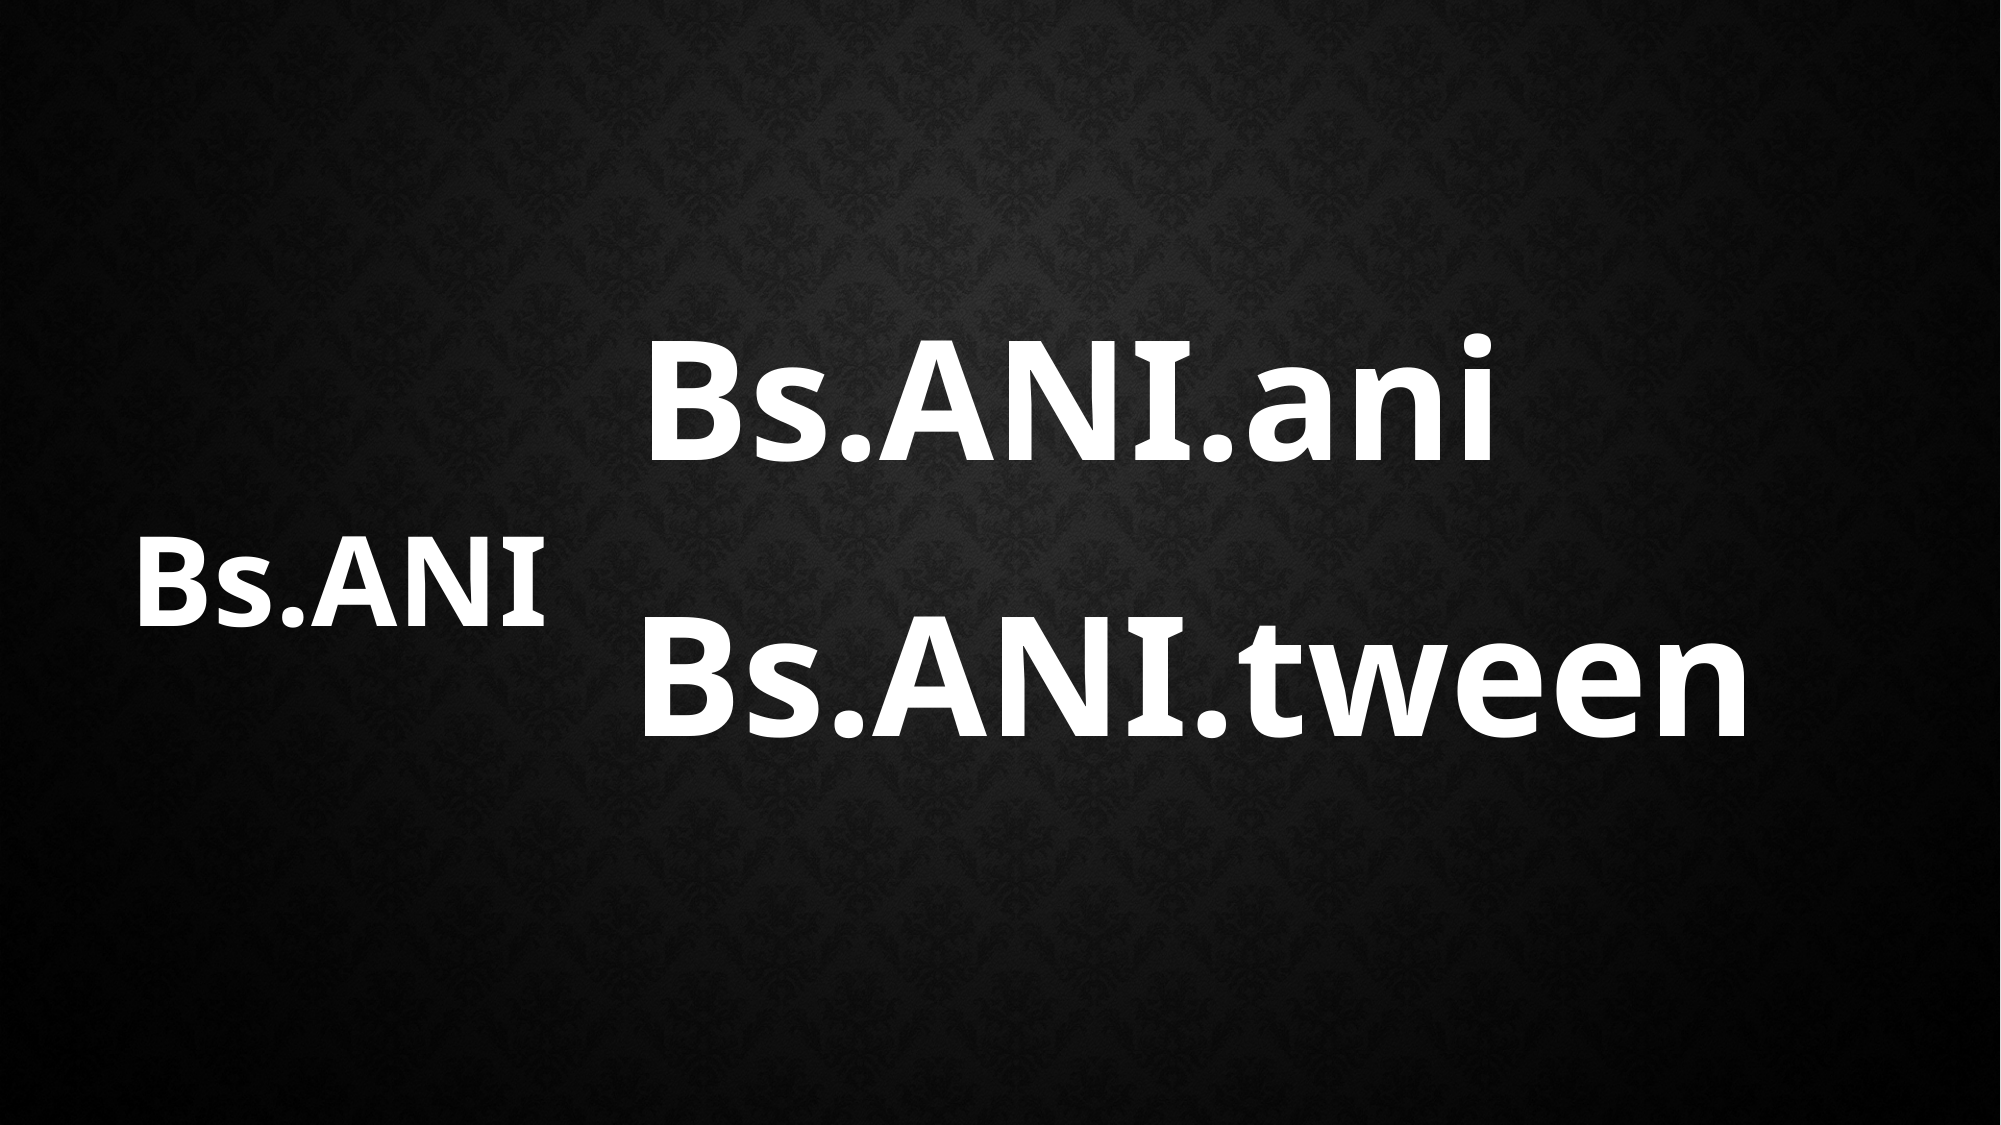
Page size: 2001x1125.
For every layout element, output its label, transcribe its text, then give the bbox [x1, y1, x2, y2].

text_box Bs.ANI [114, 493, 564, 659]
text_box Bs.ANI.ani [623, 286, 1519, 502]
text_box Bs.ANI.tween [616, 562, 1772, 777]
